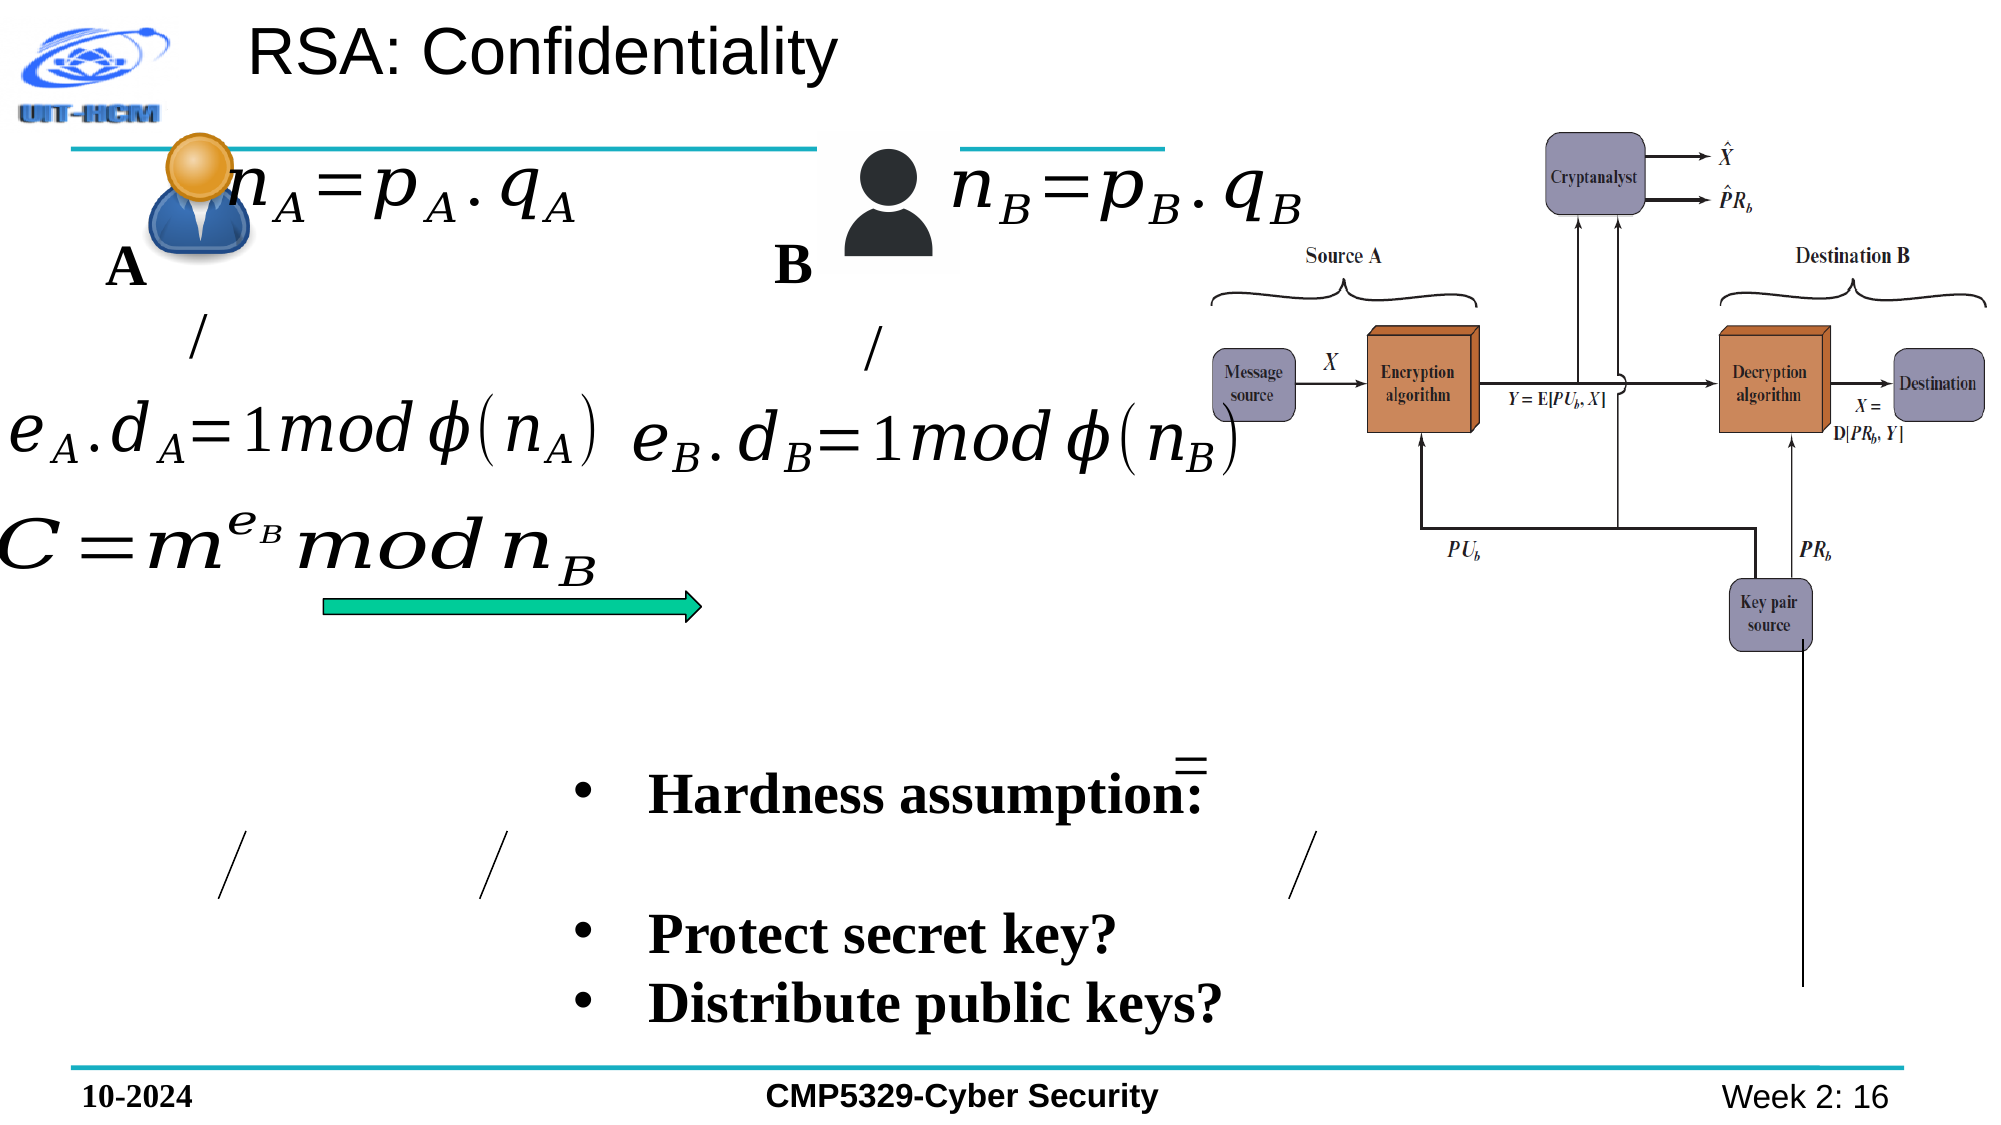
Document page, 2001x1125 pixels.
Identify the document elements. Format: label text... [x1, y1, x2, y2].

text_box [1288, 830, 1317, 900]
picture [0, 16, 272, 272]
text_box A [91, 219, 163, 305]
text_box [479, 830, 508, 900]
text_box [218, 830, 247, 900]
picture [817, 131, 960, 274]
title RSA: Confidentiality [232, 0, 1517, 150]
text_box B [759, 218, 829, 303]
text_box [323, 591, 702, 623]
picture [1165, 117, 1998, 662]
